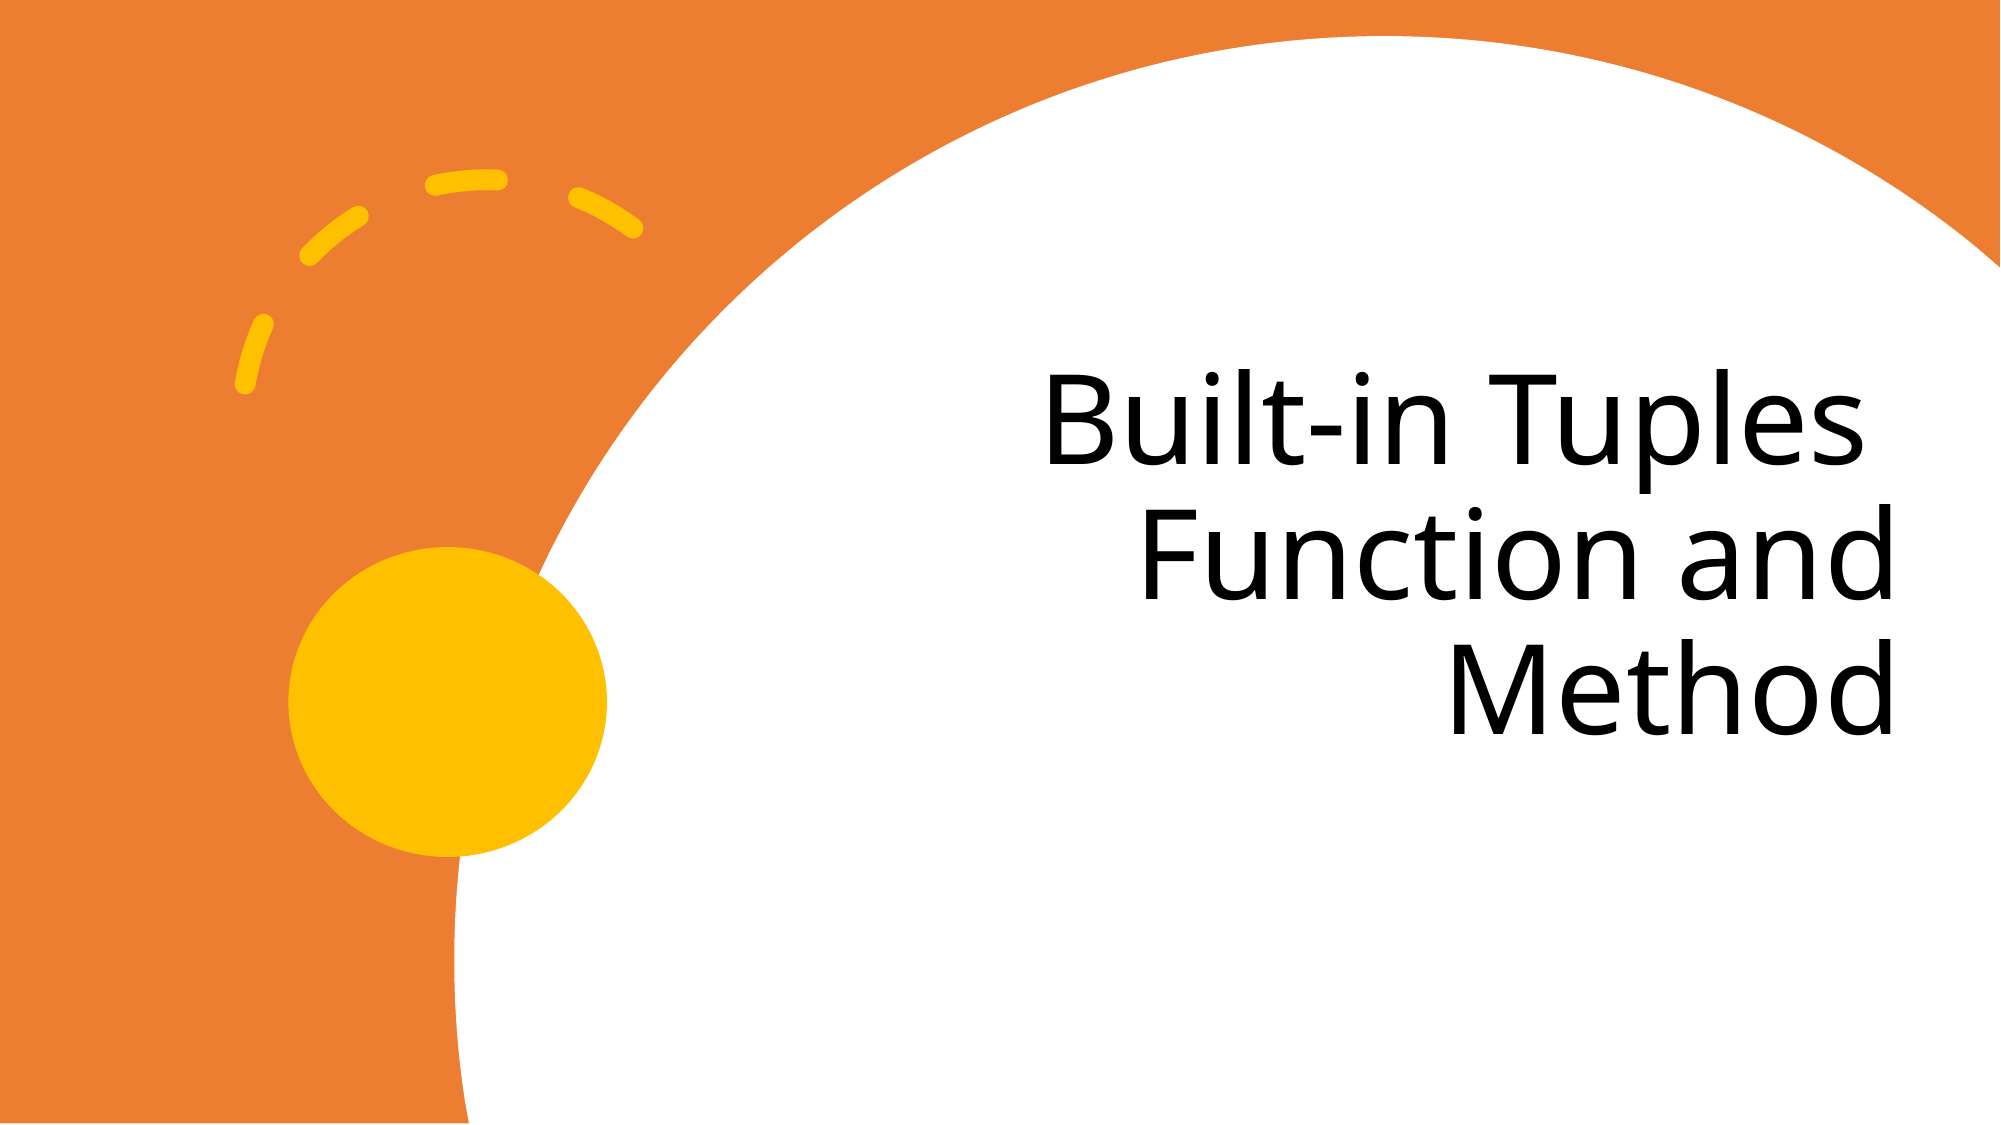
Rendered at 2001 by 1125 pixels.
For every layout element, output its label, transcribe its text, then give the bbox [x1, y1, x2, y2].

title Built-in Tuples Function and Method [662, 318, 1917, 770]
text_box [244, 179, 653, 425]
text_box [453, 35, 2000, 1125]
text_box [0, 0, 2000, 1124]
text_box [287, 545, 609, 859]
